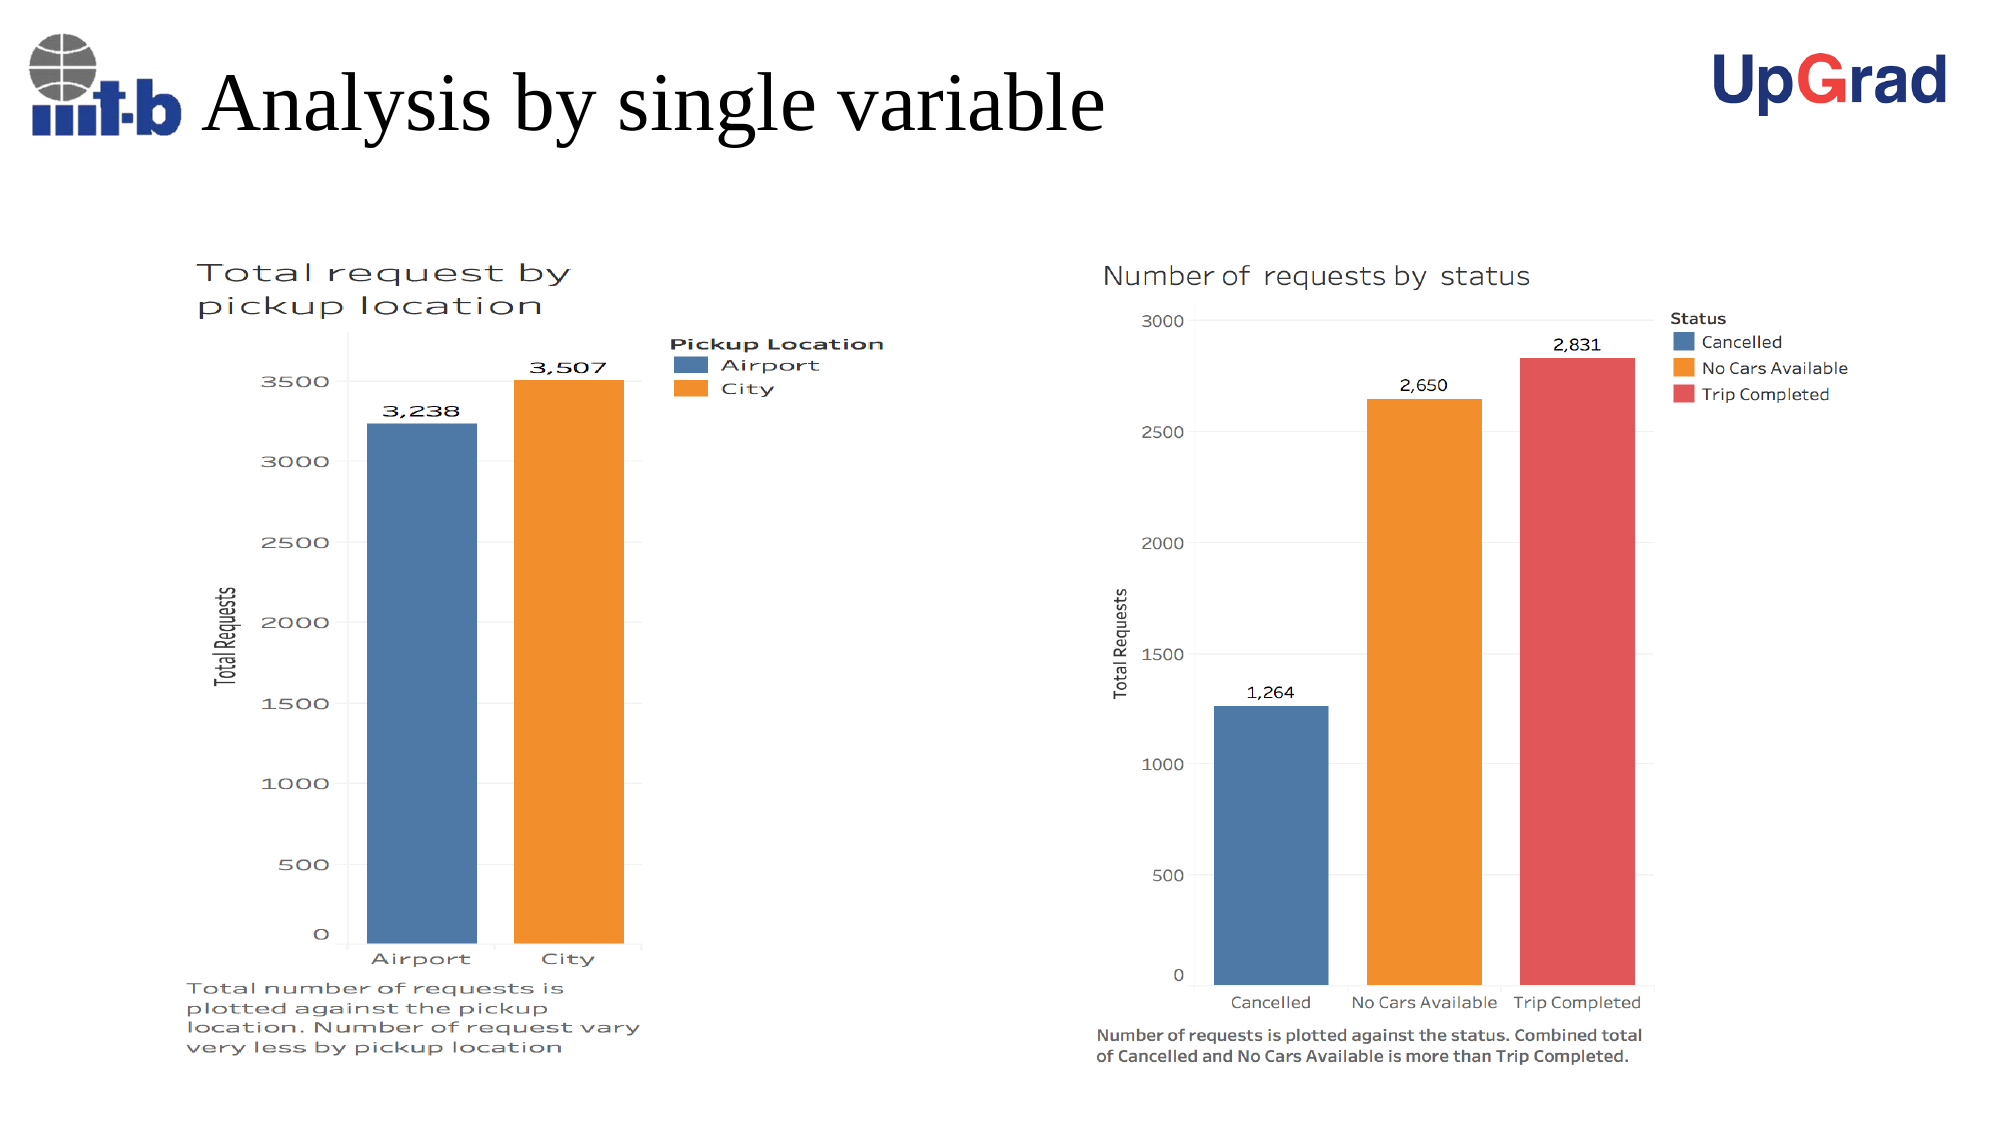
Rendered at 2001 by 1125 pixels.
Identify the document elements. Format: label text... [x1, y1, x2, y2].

title Analysis by single variable [186, 33, 1715, 175]
picture [1715, 53, 1952, 116]
picture [0, 29, 208, 163]
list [186, 248, 1010, 1058]
picture [1096, 248, 1877, 1068]
